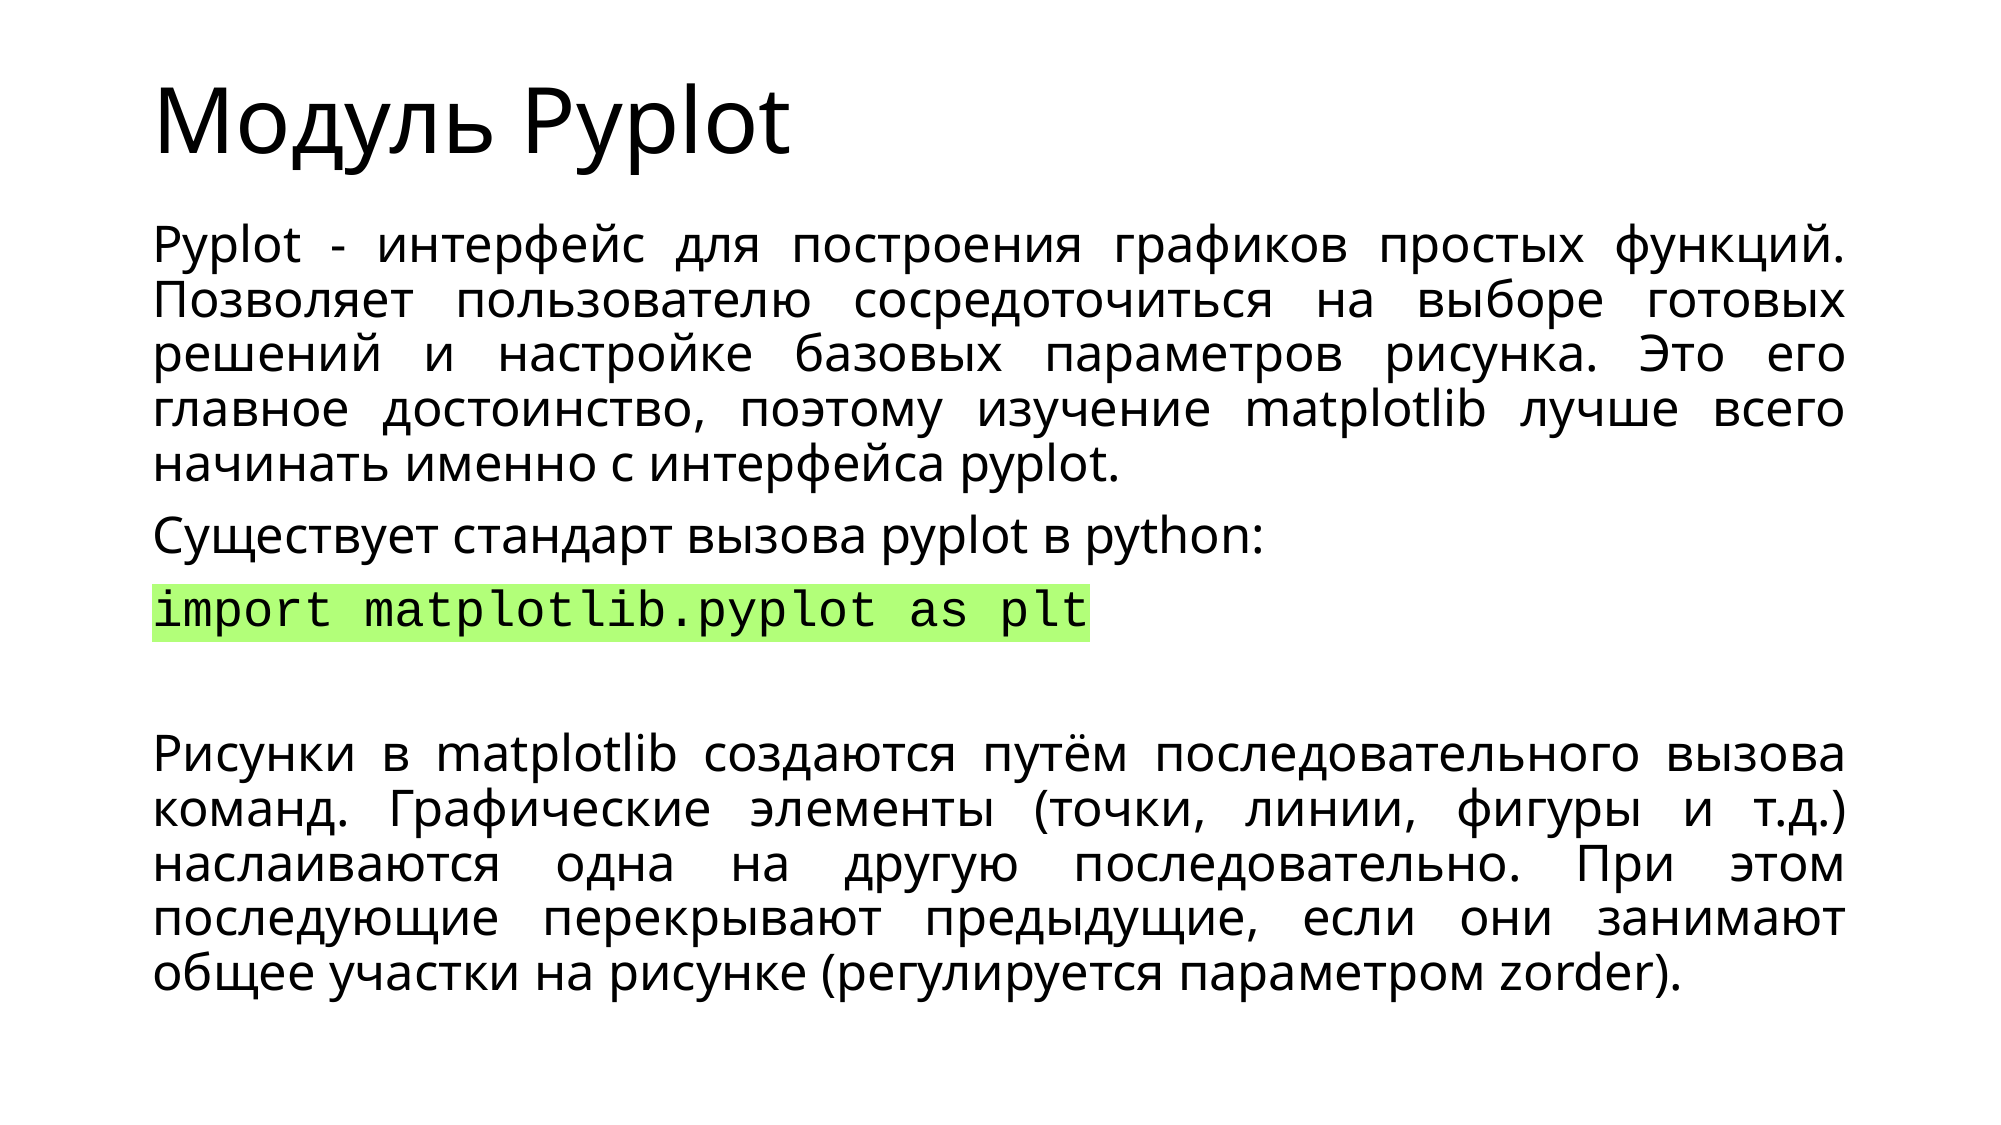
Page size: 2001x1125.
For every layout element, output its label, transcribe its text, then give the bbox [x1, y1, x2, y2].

list Pyplot - интерфейс для построения графиков простых функций. Позволяет пользователю сосредоточиться на выборе готовых решений и настройке базовых параметров рисунка. Это его главное достоинство, поэтому изучение matplotlib лучше всего начинать именно с интерфейса pyplot. Существует стандарт вызова pyplot в python: import matplotlib.pyplot as plt Рисунки в matplotlib создаются путём последовательного вызова команд. Графические элементы (точки, линии, фигуры и т.д.) наслаиваются одна на другую последовательно. При этом последующие перекрывают предыдущие, если они занимают общее участки на рисунке (регулируется параметром zorder). [137, 211, 1863, 1014]
title Модуль Pyplot [137, 15, 1863, 211]
